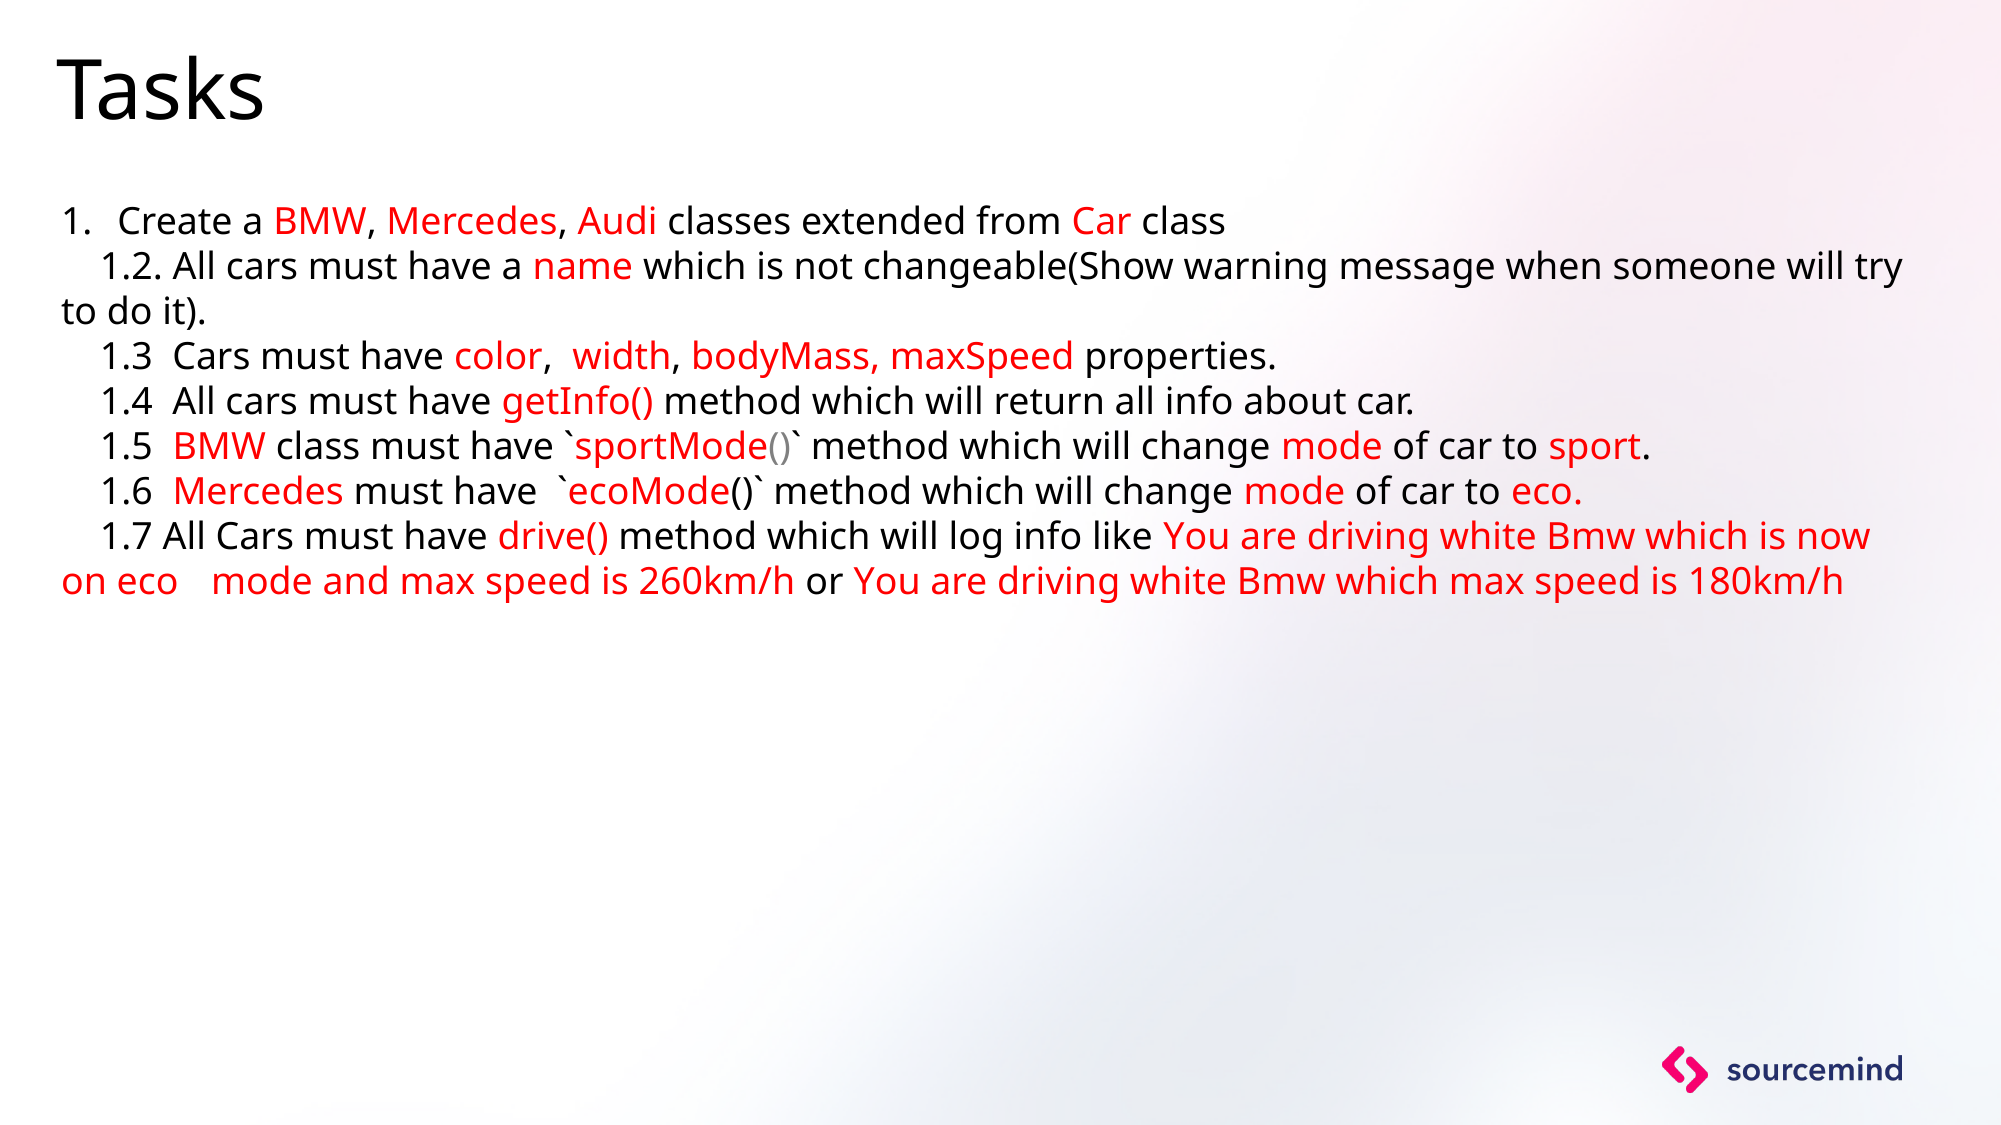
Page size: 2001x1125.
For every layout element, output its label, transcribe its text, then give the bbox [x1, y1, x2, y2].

text_box Tasks [41, 28, 282, 189]
picture [1661, 1045, 1902, 1094]
text_box Create a BMW, Mercedes, Audi classes extended from Car class 1.2. All cars must have a name which is not changeable(Show warning message when someone will try to do it). 1.3 Cars must have color, width, bodyMass, maxSpeed properties. 1.4 All cars must have getInfo() method which will return all info about car. 1.5 BMW class must have `sportMode()` method which will change mode of car to sport. 1.6 Mercedes must have `ecoMode()` method which will change mode of car to eco. 1.7 All Cars must have drive() method which will log info like You are driving white Bmw which is now on eco mode and max speed is 260km/h or You are driving white Bmw which max speed is 180km/h [46, 190, 1930, 610]
